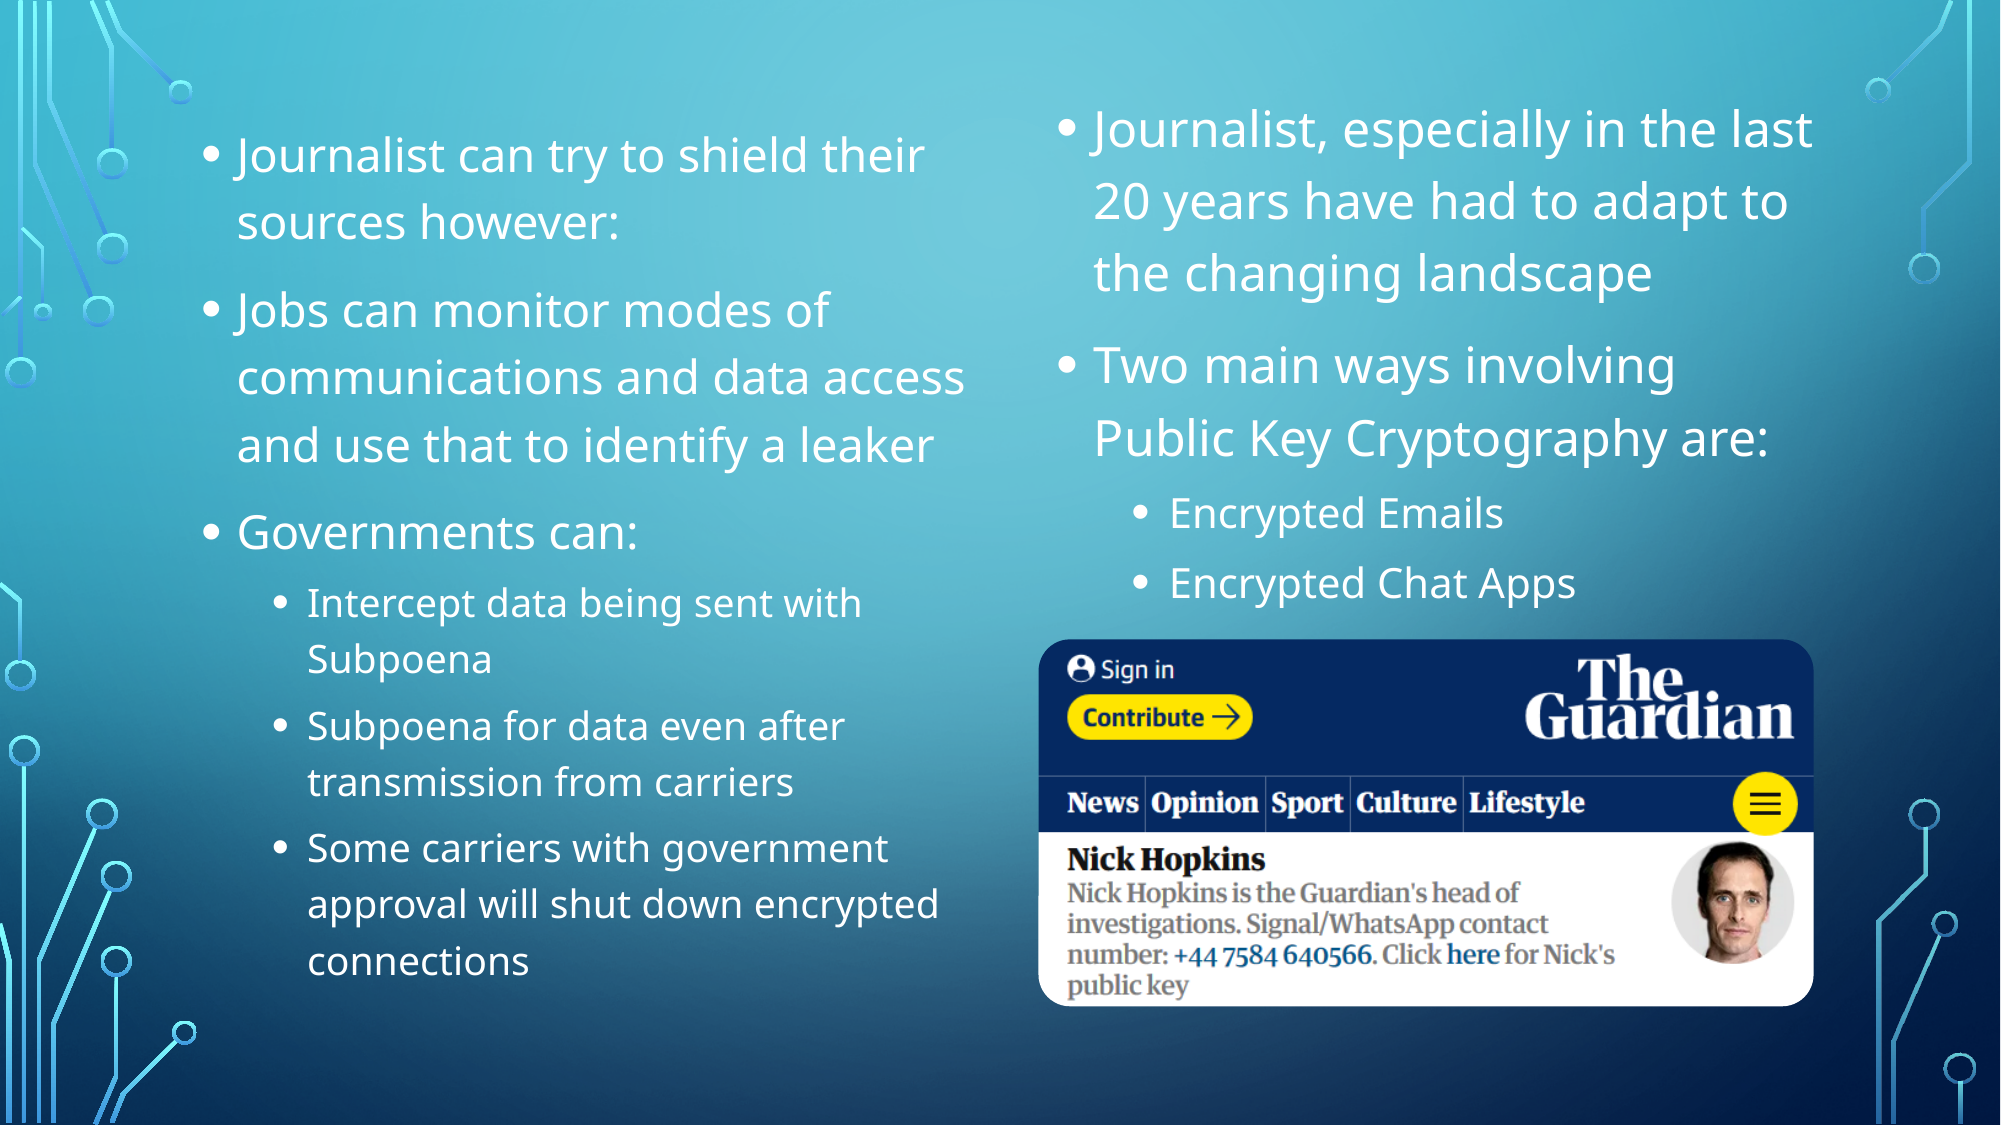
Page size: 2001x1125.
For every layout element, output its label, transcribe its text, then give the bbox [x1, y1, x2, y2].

picture [1038, 639, 1814, 1007]
list Journalist can try to shield their sources however: Jobs can monitor modes of communications and data access and use that to identify a leaker Governments can: Intercept data being sent with Subpoena Subpoena for data even after transmission from carriers Some carriers with government approval will shut down encrypted connections [186, 106, 987, 1053]
list Journalist, especially in the last 20 years have had to adapt to the changing landscape Two main ways involving Public Key Cryptography are: Encrypted Emails Encrypted Chat Apps [1041, 77, 1842, 844]
